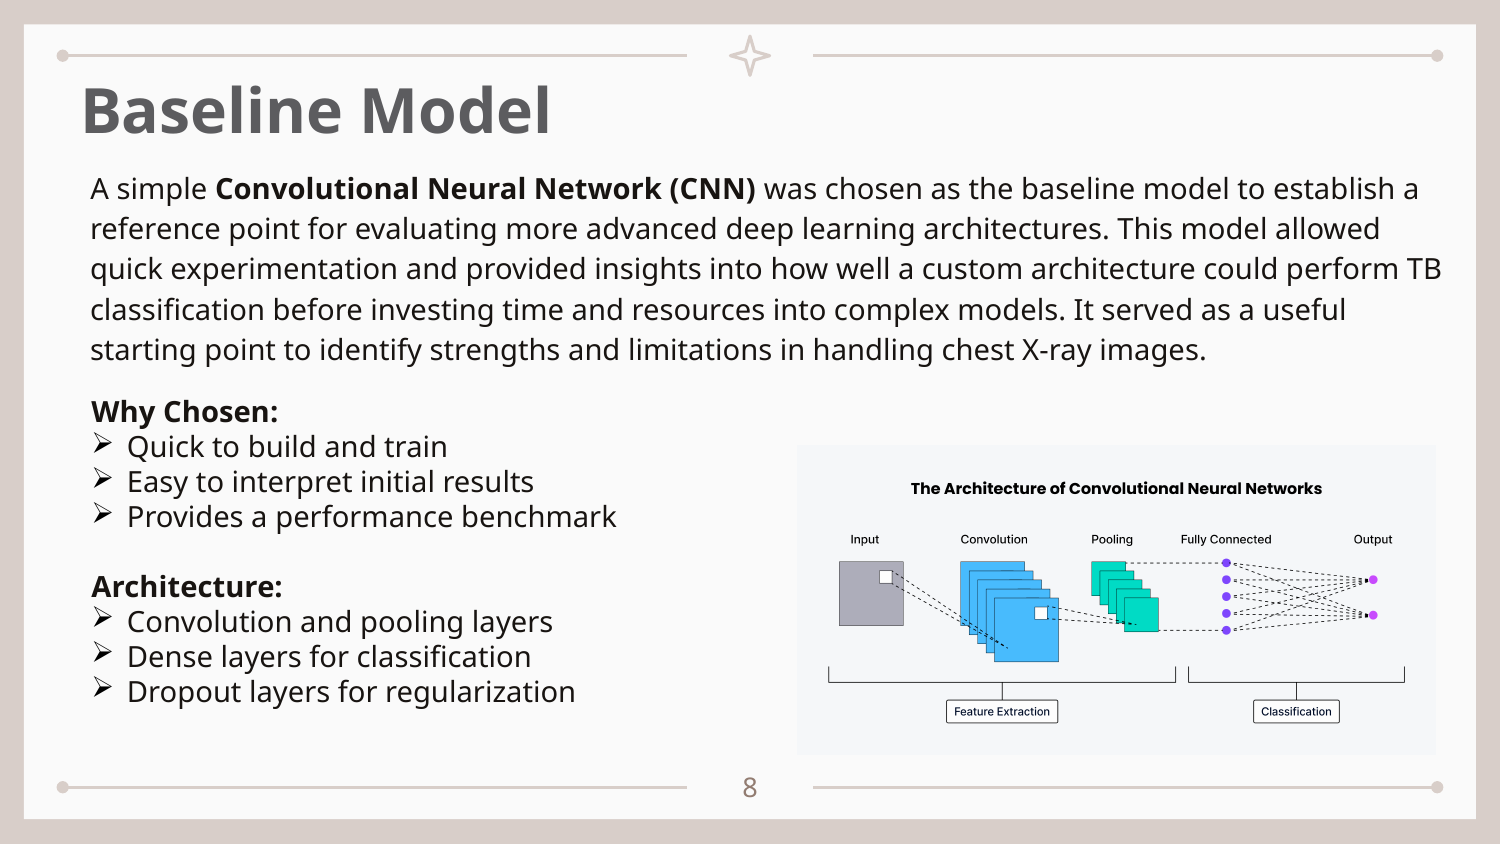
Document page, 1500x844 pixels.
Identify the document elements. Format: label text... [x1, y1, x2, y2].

title Baseline Model [64, 55, 1329, 150]
slide_number 8 [705, 755, 795, 810]
subtitle A simple Convolutional Neural Network (CNN) was chosen as the baseline model to establish a reference point for evaluating more advanced deep learning architectures. This model allowed quick experimentation and provided insights into how well a custom architecture could perform TB classification before investing time and resources into complex models. It served as a useful starting point to identify strengths and limitations in handling chest X-ray images. [0, 150, 1471, 387]
text_box Why Chosen: Quick to build and train Easy to interpret initial results Provides a performance benchmark Architecture: Convolution and pooling layers Dense layers for classification Dropout layers for regularization [76, 386, 869, 751]
picture [796, 445, 1436, 756]
